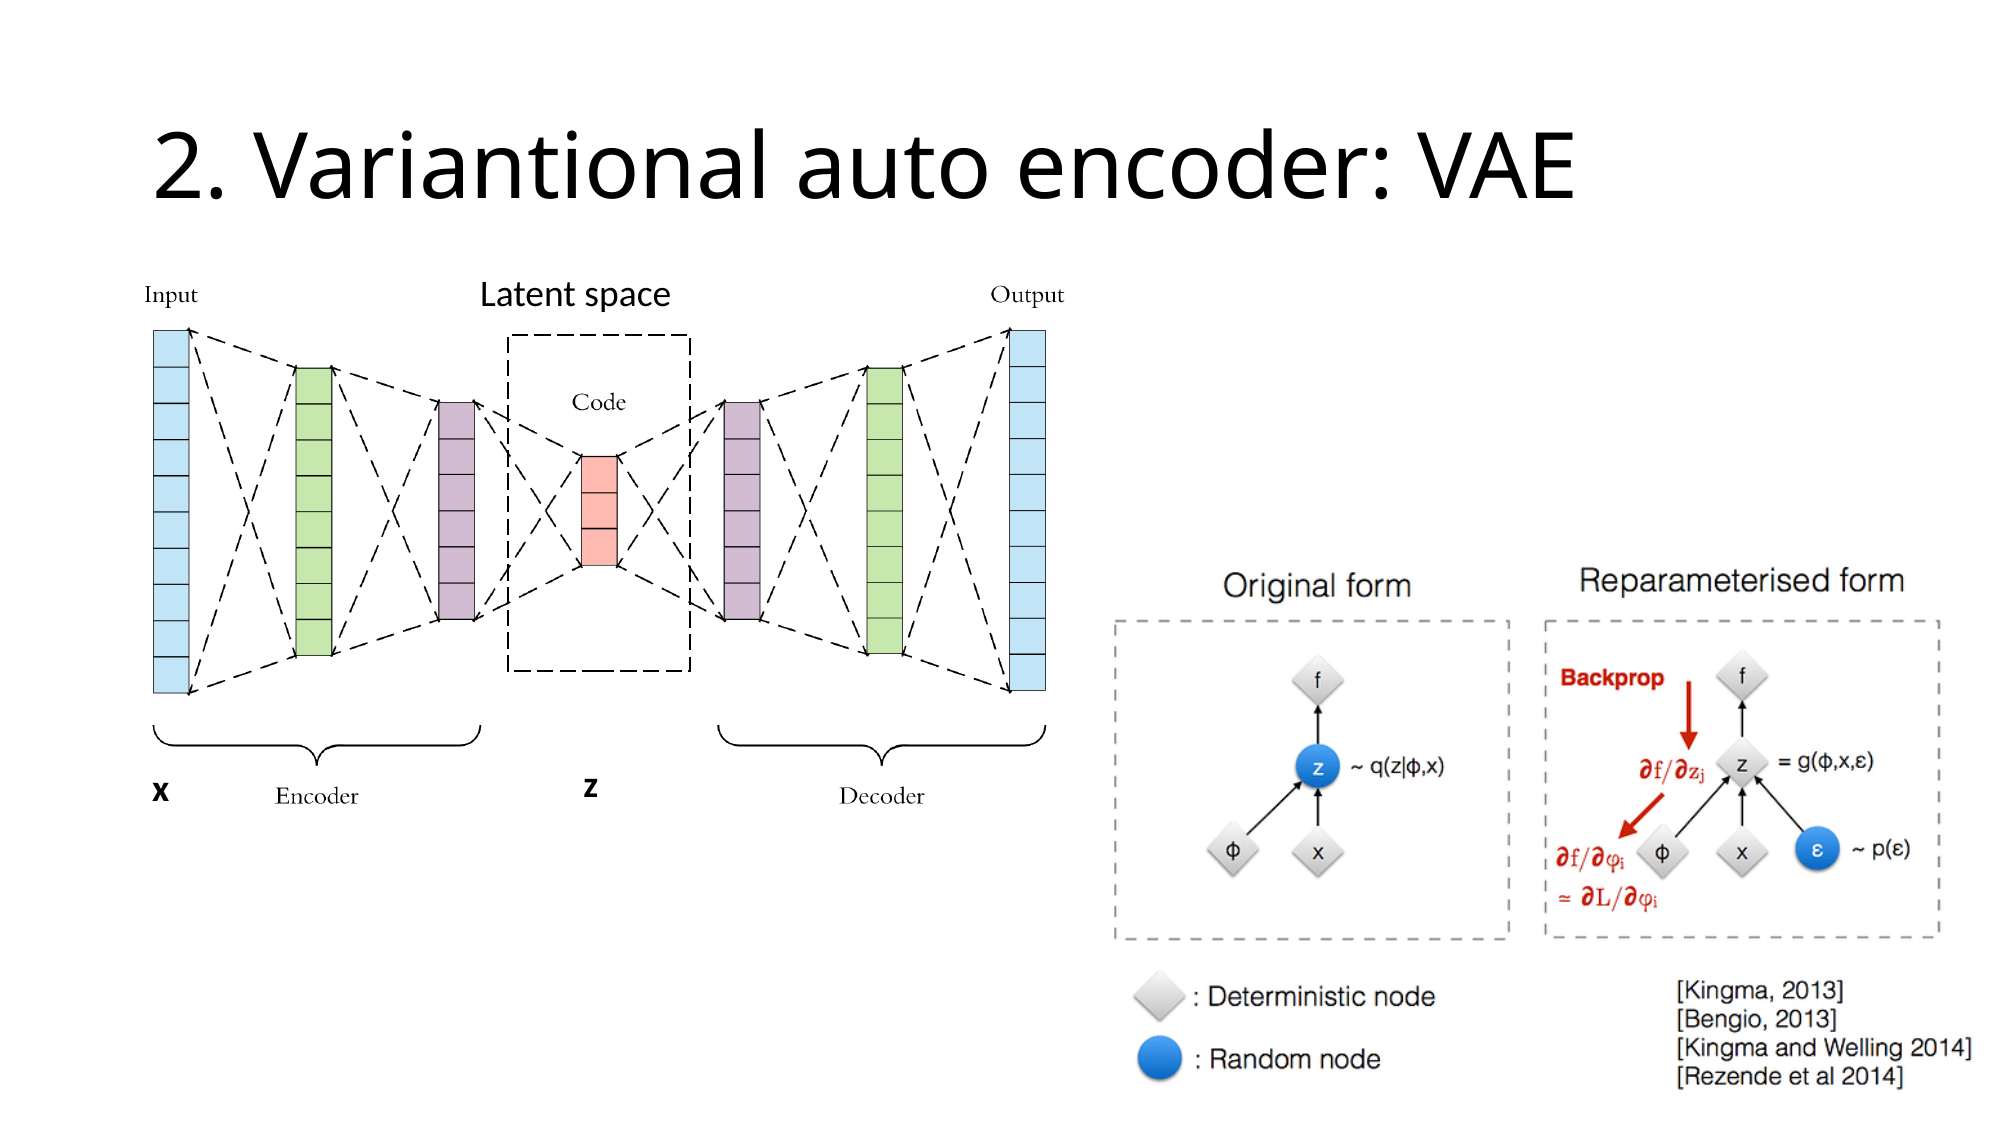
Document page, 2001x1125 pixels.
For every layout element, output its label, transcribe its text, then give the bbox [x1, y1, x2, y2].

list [137, 281, 1073, 814]
title 2. Variantional auto encoder: VAE [137, 59, 1863, 278]
picture [1094, 562, 1983, 1095]
